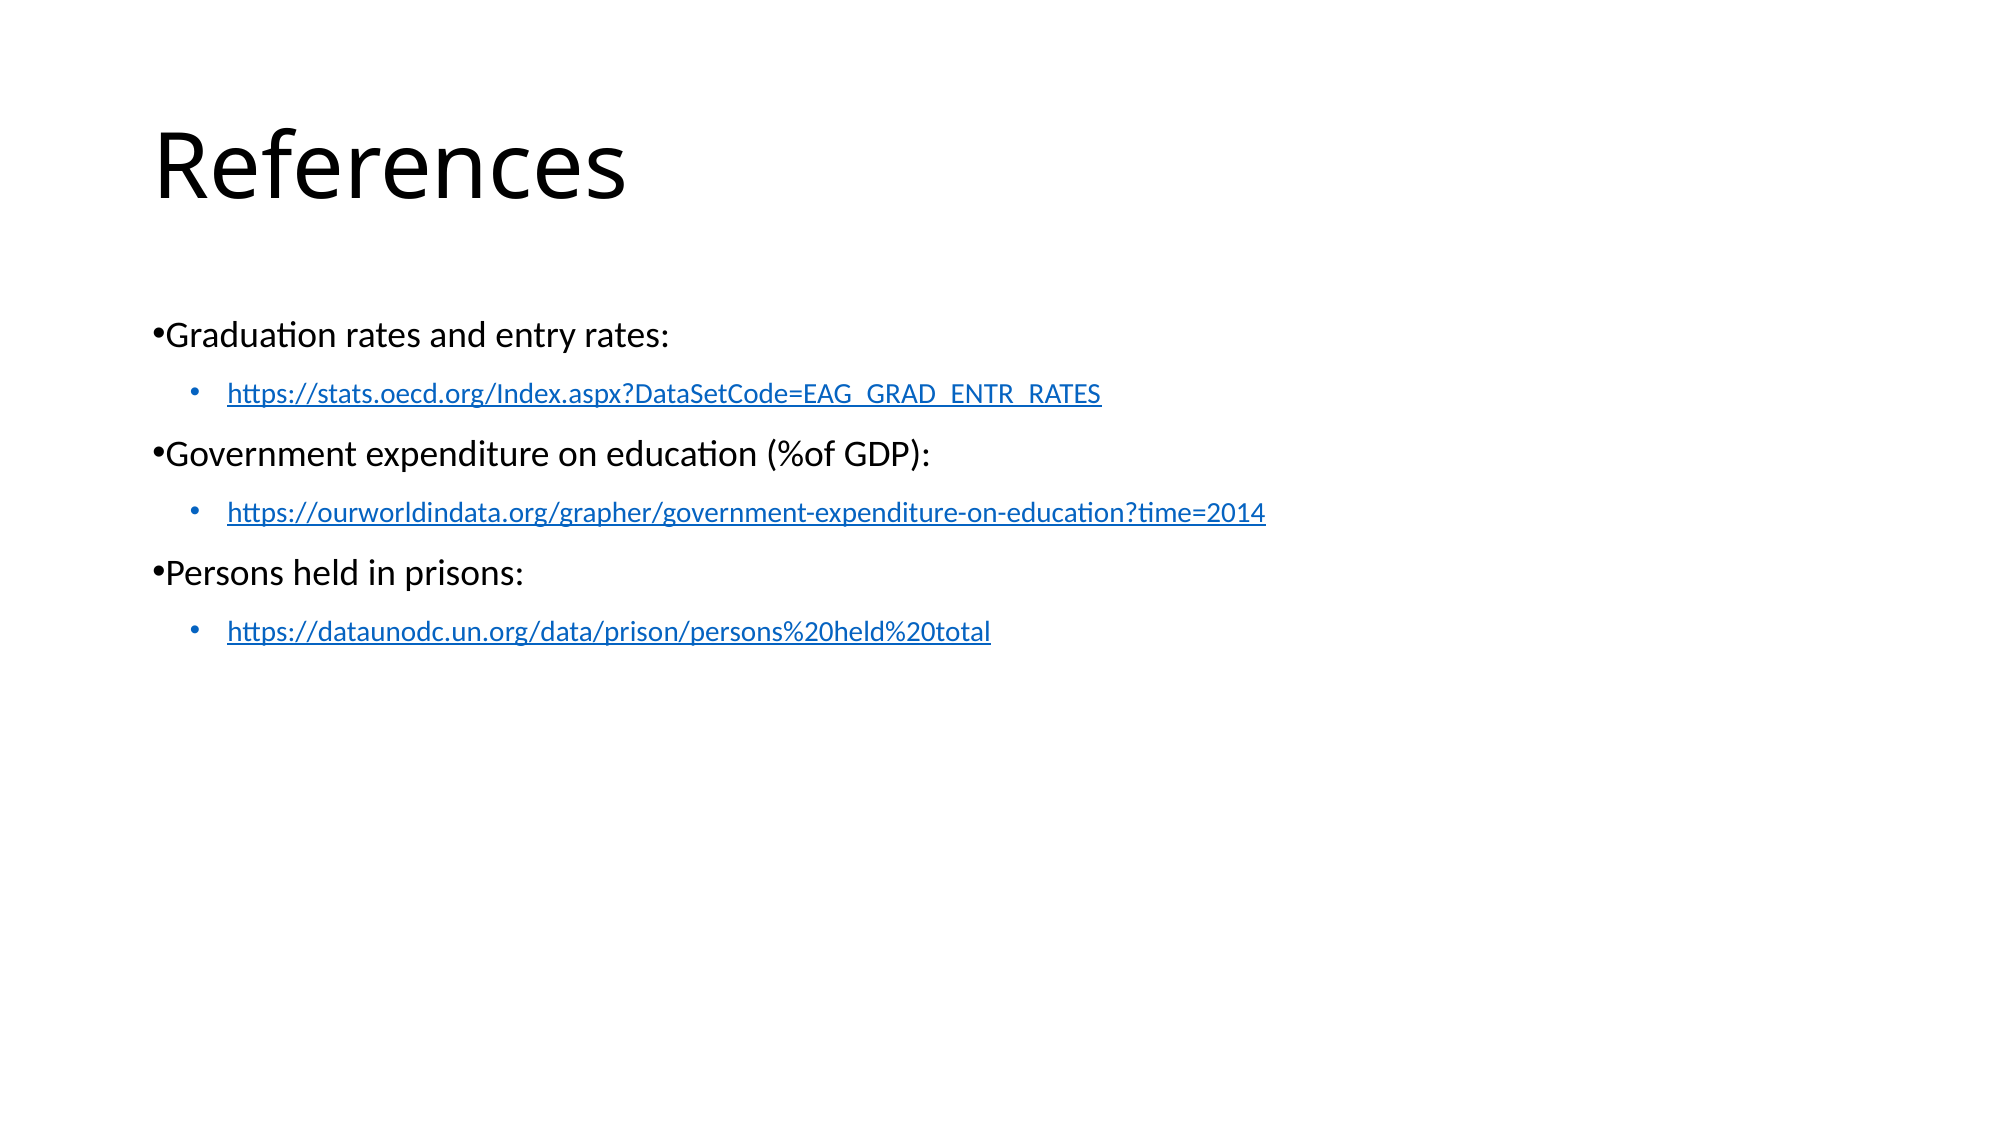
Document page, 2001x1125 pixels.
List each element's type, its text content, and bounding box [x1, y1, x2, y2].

title References [137, 59, 1863, 278]
list Graduation rates and entry rates: https://stats.oecd.org/Index.aspx?DataSetCode=EAG_GRAD_ENTR_RATES Government expenditure on education (%of GDP): https://ourworldindata.org/grapher/government-expenditure-on-education?time=2014 Persons held in prisons: https://dataunodc.un.org/data/prison/persons%20held%20total [137, 299, 1863, 1014]
